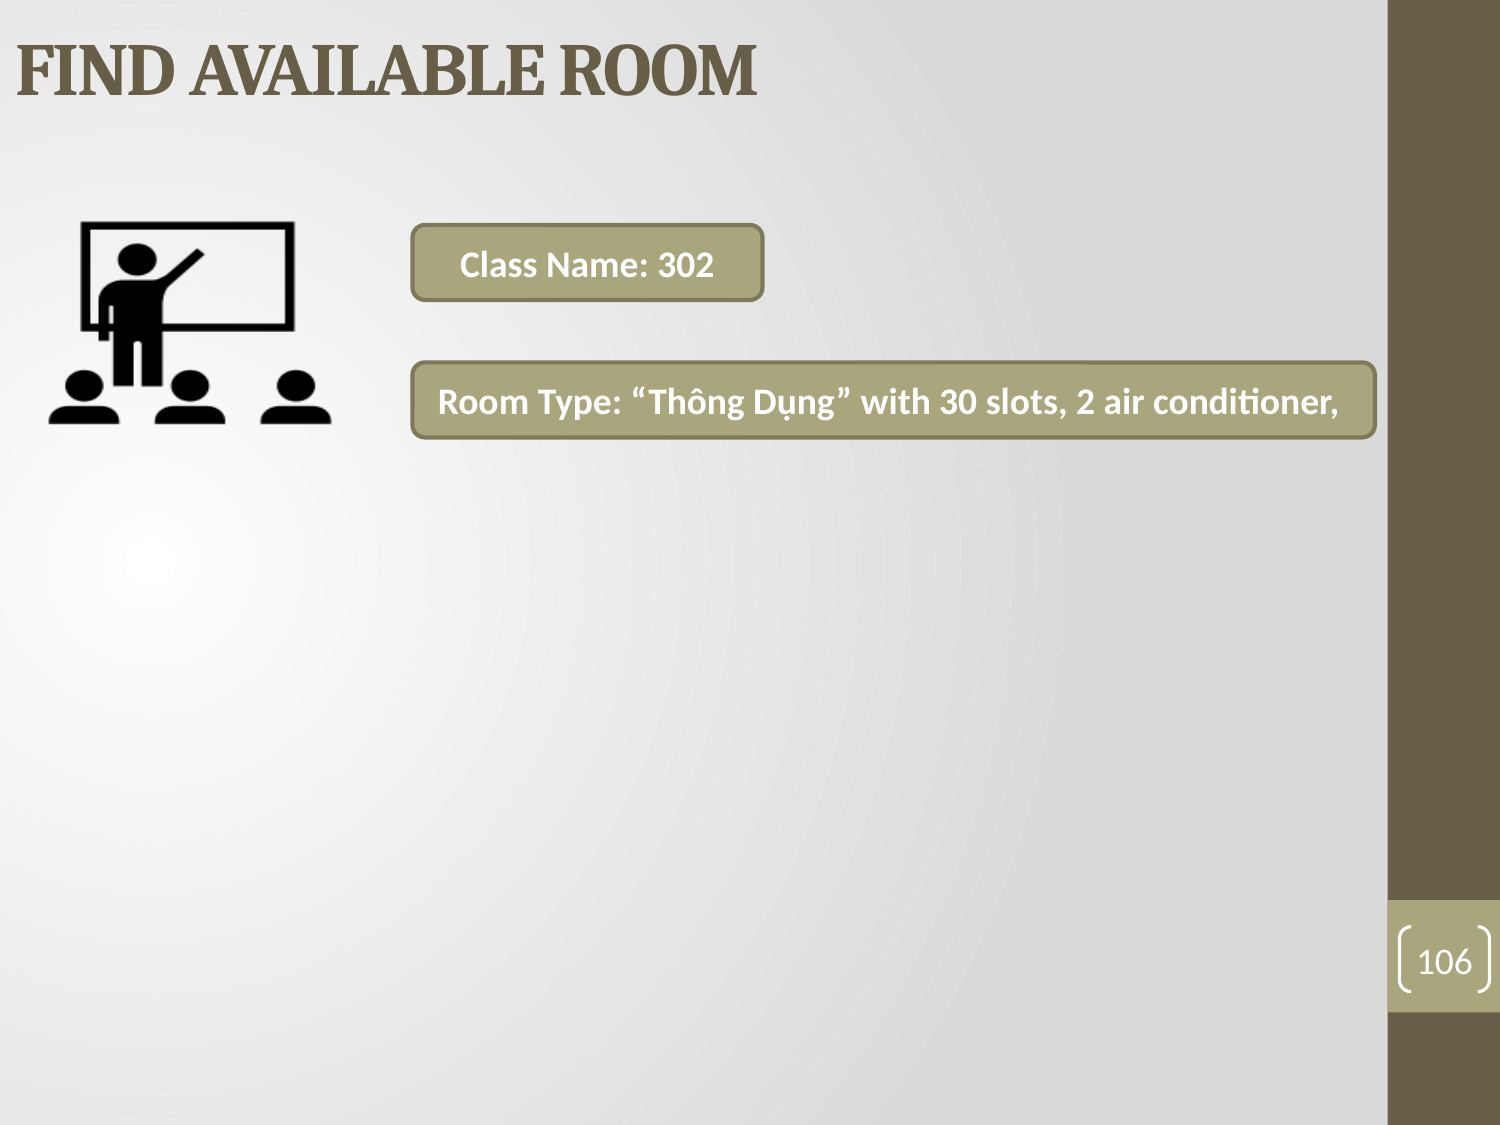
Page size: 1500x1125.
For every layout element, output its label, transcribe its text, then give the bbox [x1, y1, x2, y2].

text_box Room Type: “Thông Dụng” with 30 slots, 2 air conditioner, [410, 360, 1378, 440]
picture [24, 186, 357, 463]
slide_number 106 [1397, 925, 1492, 994]
text_box FIND AVAILABLE ROOM [0, 0, 800, 132]
text_box Class Name: 302 [410, 222, 765, 303]
